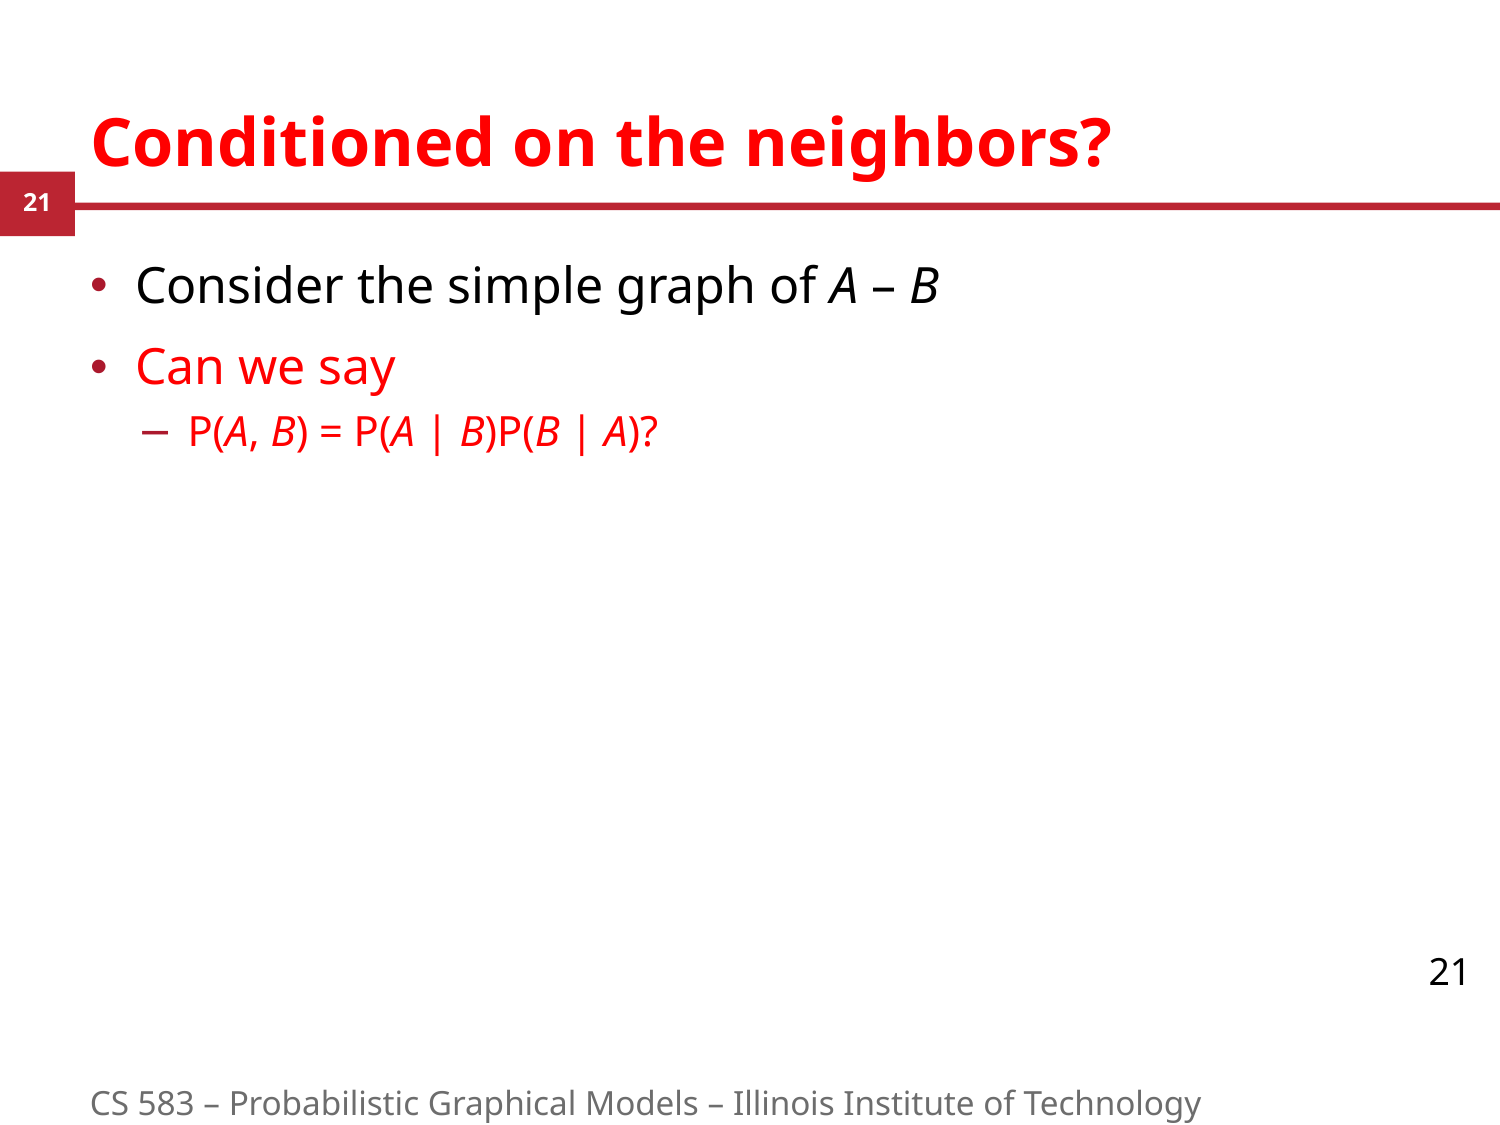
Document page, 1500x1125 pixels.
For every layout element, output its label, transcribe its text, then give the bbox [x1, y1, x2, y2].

footer CS 583 – Probabilistic Graphical Models – Illinois Institute of Technology [75, 1074, 1438, 1125]
list Consider the simple graph of A – B Can we say P(A, B) = P(A | B)P(B | A)? [75, 249, 1425, 1013]
title Conditioned on the neighbors? [75, 56, 1425, 188]
slide_number 21 [1400, 940, 1500, 1026]
